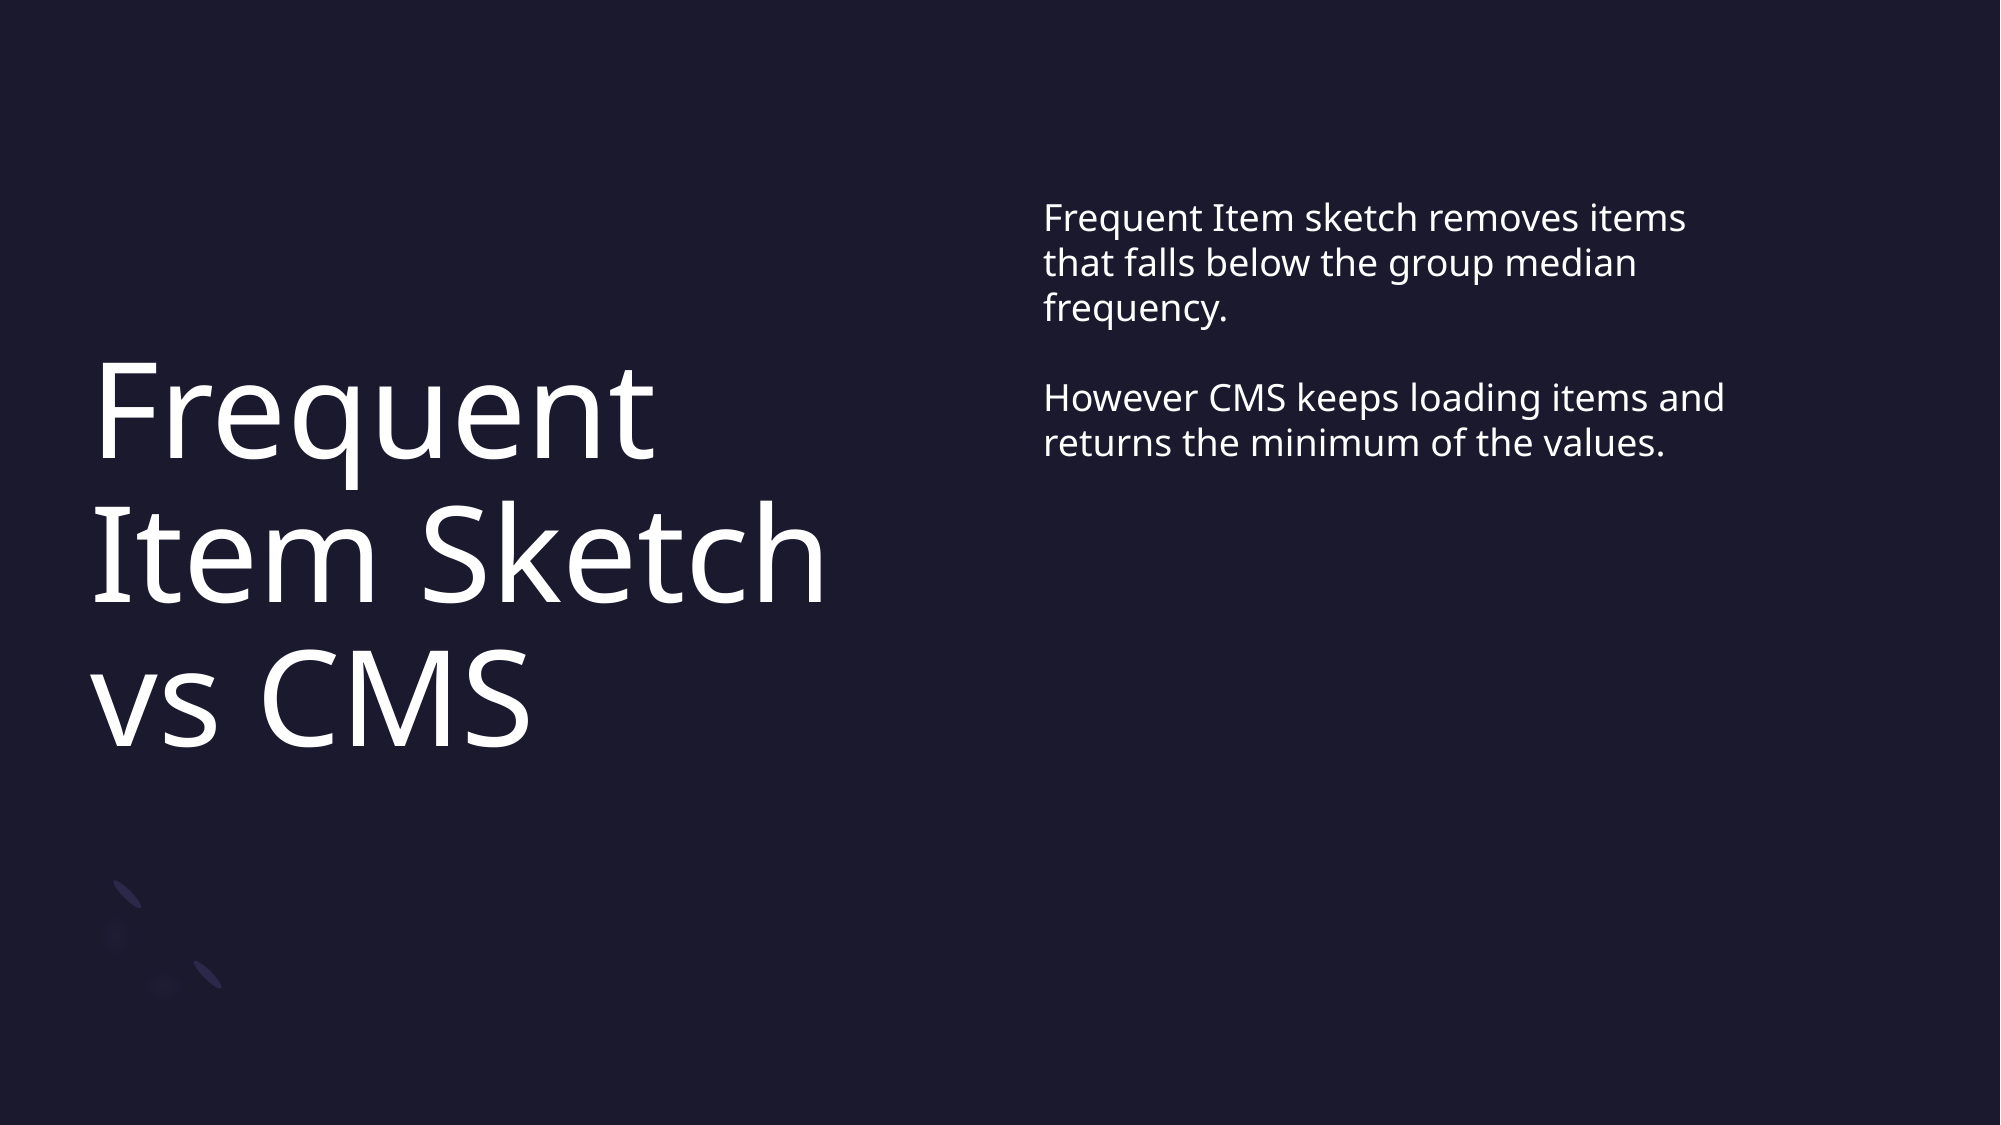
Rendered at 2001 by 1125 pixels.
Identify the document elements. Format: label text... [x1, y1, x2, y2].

text_box Frequent Item sketch removes items that falls below the group median frequency. However CMS keeps loading items and returns the minimum of the values. [1028, 186, 1747, 787]
title Frequent Item Sketch vs CMS [90, 249, 835, 870]
